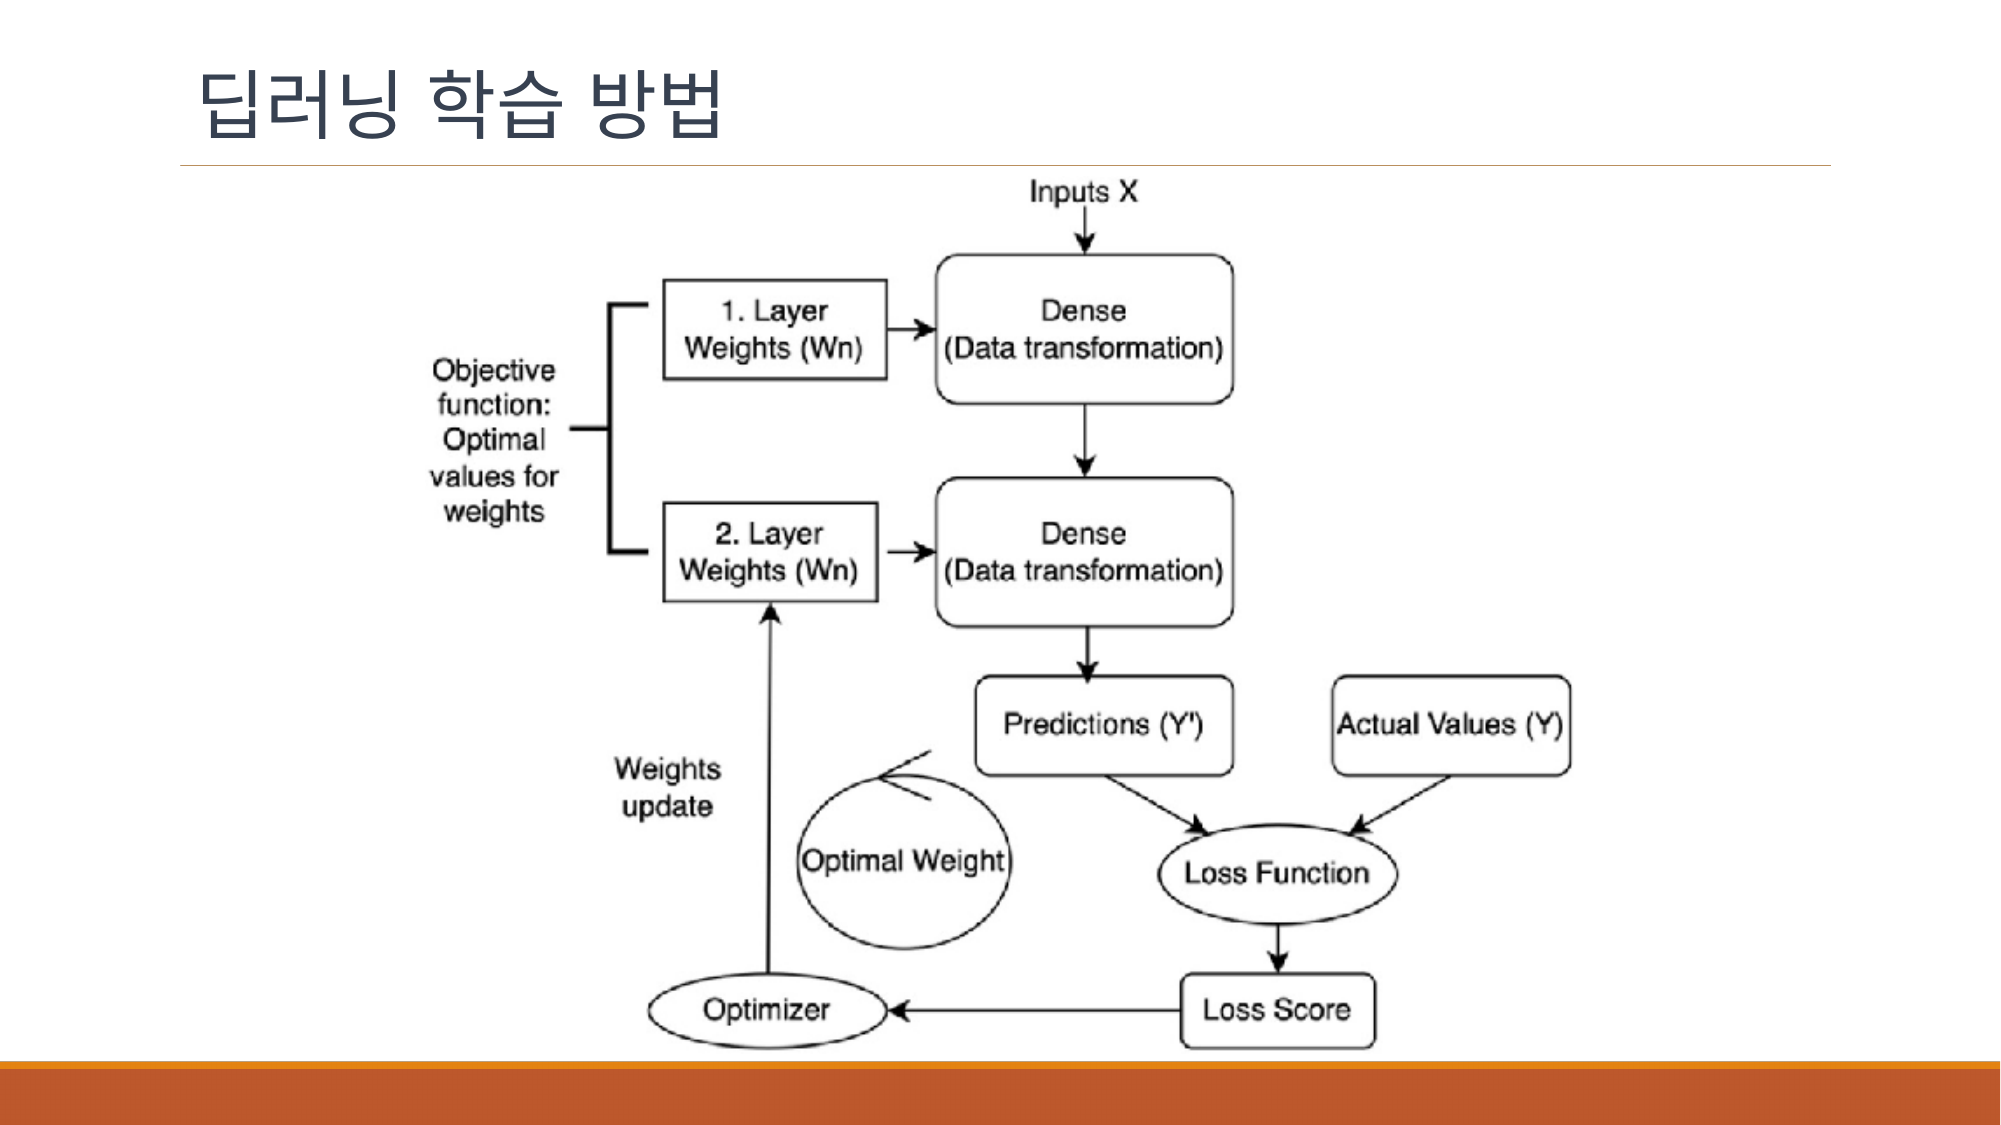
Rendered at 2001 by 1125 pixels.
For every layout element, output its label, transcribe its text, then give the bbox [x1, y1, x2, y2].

title 딥러닝 학습 방법 [180, 59, 1820, 158]
picture [0, 0, 2001, 1125]
